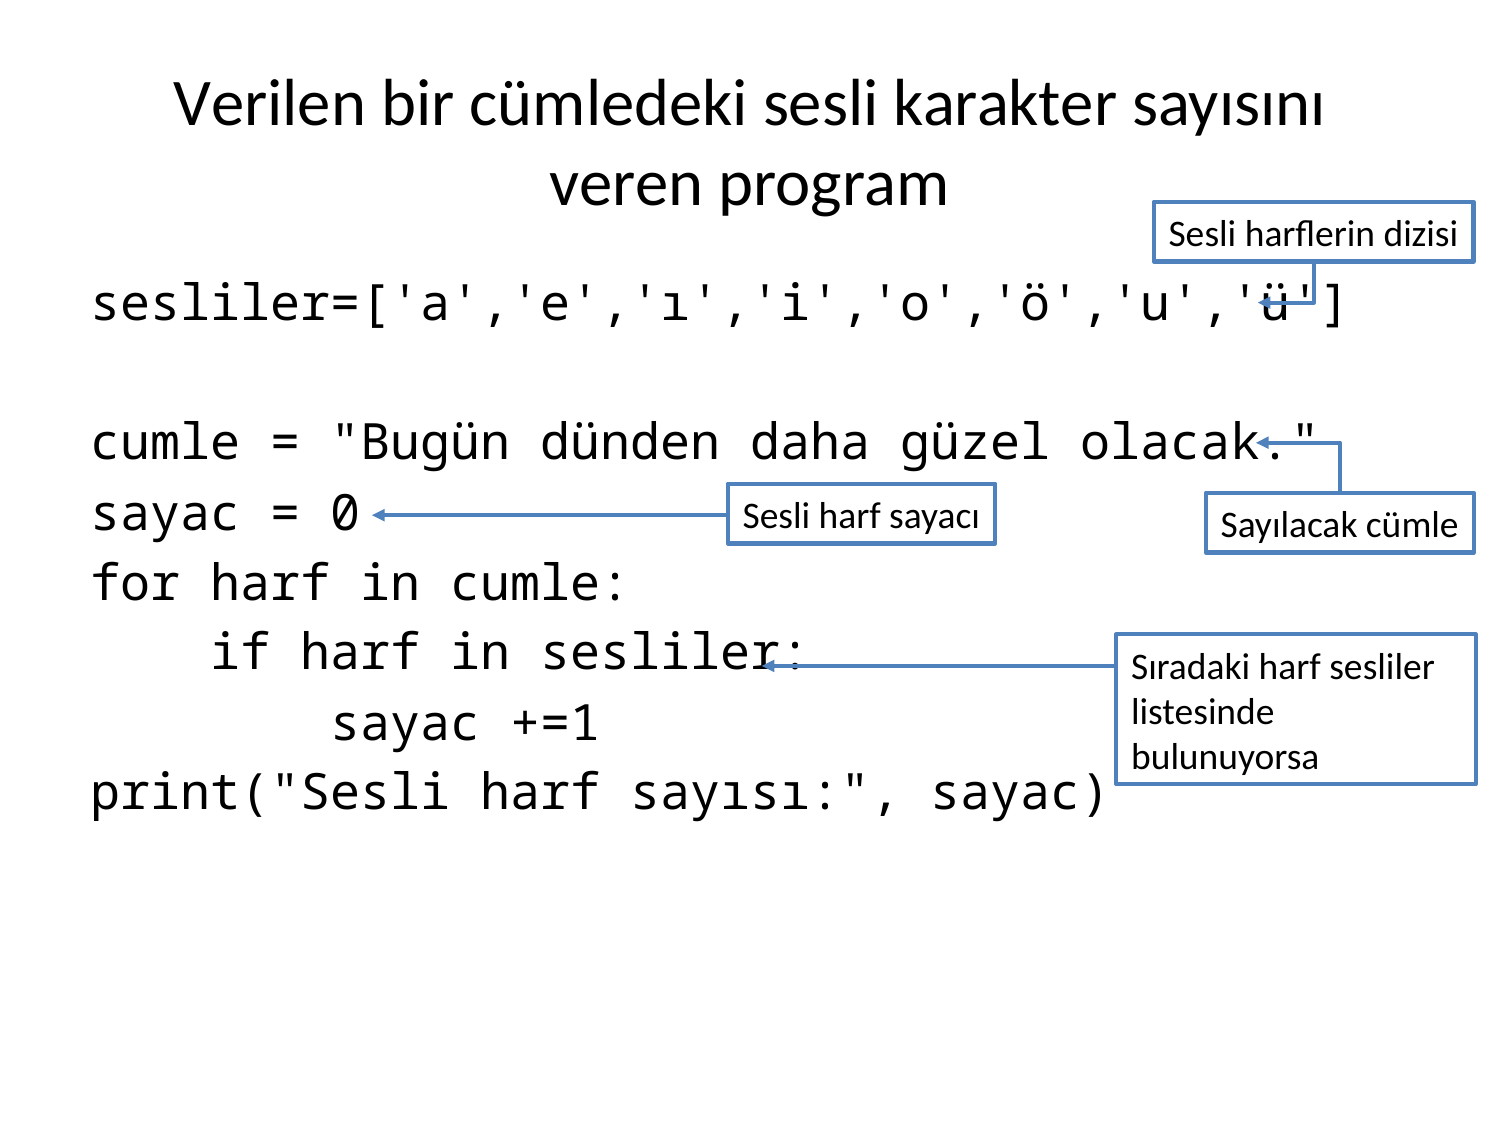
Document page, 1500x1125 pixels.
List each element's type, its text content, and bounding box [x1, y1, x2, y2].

text_box Sıradaki harf sesliler listesinde bulunuyorsa [1114, 632, 1478, 786]
text_box Sesli harflerin dizisi [1152, 200, 1476, 264]
title Verilen bir cümledeki sesli karakter sayısını veren program [75, 45, 1425, 233]
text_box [1265, 254, 1307, 311]
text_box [1272, 425, 1324, 510]
text_box Sesli harf sayacı [726, 482, 997, 546]
text_box Sayılacak cümle [1204, 491, 1476, 555]
list sesliler=['a','e','ı','i','o','ö','u','ü'] cumle = "Bugün dünden daha güzel olacak." sayac = 0 for harf in cumle: if harf in sesliler: sayac +=1 print("Sesli harf sayısı:", sayac) [75, 262, 1425, 1005]
